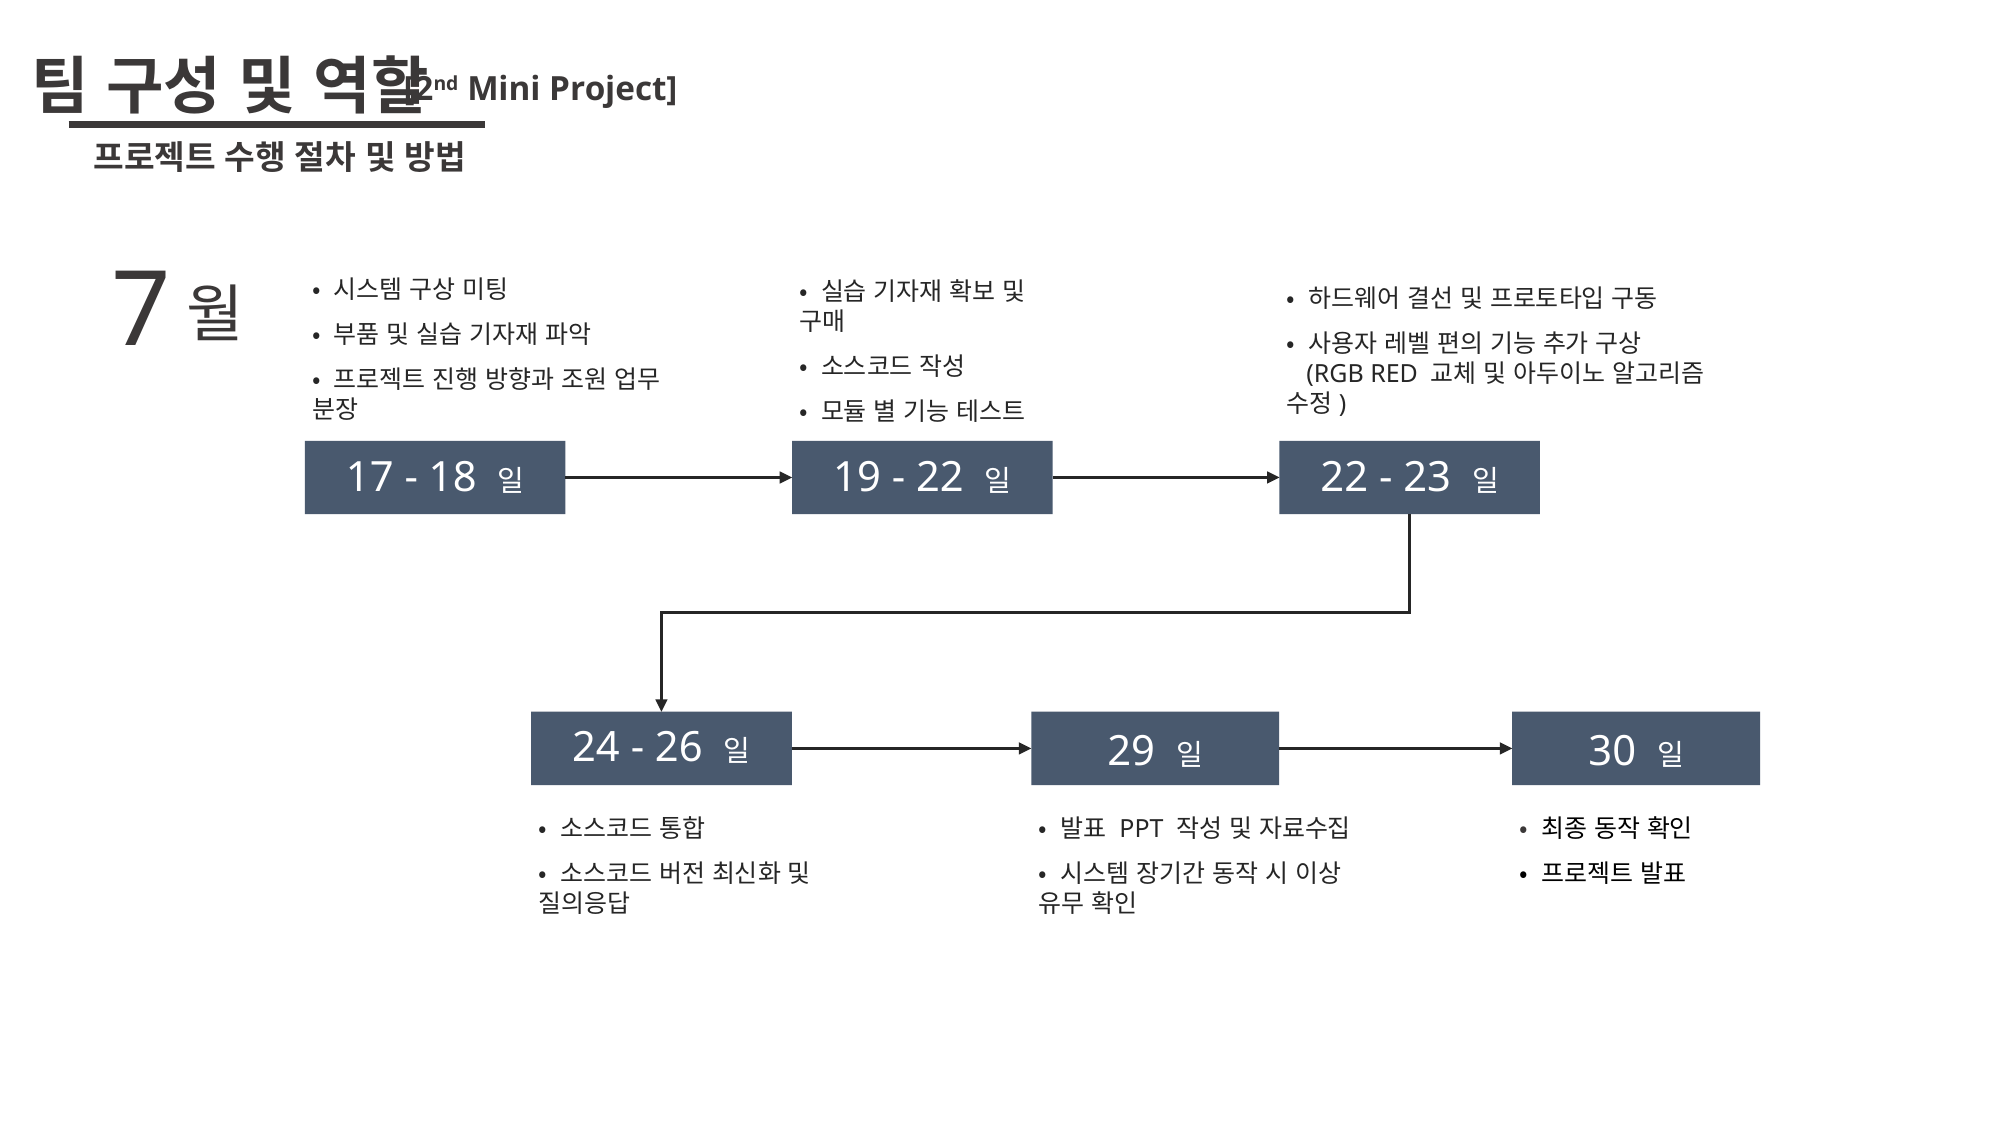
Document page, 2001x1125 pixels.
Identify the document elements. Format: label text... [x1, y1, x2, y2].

text_box • 시스템 구상 미팅 • 부품 및 실습 기자재 파악 • 프로젝트 진행 방향과 조원 업무 분장 [385, 267, 725, 430]
text_box 24 - 26 일 [531, 711, 792, 786]
text_box 프로젝트 수행 절차 및 방법 [79, 129, 513, 184]
text_box 22 - 23 일 [1279, 440, 1540, 515]
text_box 17 - 18 일 [304, 440, 566, 515]
text_box 팀 구성 및 역할 [16, 38, 444, 128]
text_box 19 - 22 일 [792, 440, 936, 515]
text_box [2nd Mini Project] [388, 59, 693, 115]
text_box • 최종 동작 확인 • 프로젝트 발표 [1504, 797, 1857, 955]
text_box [96, 226, 385, 441]
text_box • 실습 기자재 확보 및 구매 • 소스코드 작성 • 모듈 별 기능 테스트 [784, 271, 936, 430]
text_box 29 일 [1135, 711, 1280, 786]
text_box • 하드웨어 결선 및 프로토타입 구동 • 사용자 레벨 편의 기능 추가 구상 (RGB RED 교체 및 아두이노 알고리즘 수정) [1272, 271, 1746, 430]
text_box • 소스코드 통합 • 소스코드 버전 최신화 및 질의응답 [523, 797, 876, 955]
text_box • 발표 PPT 작성 및 자료수집 • 시스템 장기간 동작 시 이상 유무 확인 [1135, 797, 1401, 955]
text_box 30 일 [1512, 711, 1761, 786]
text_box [936, 238, 1135, 987]
